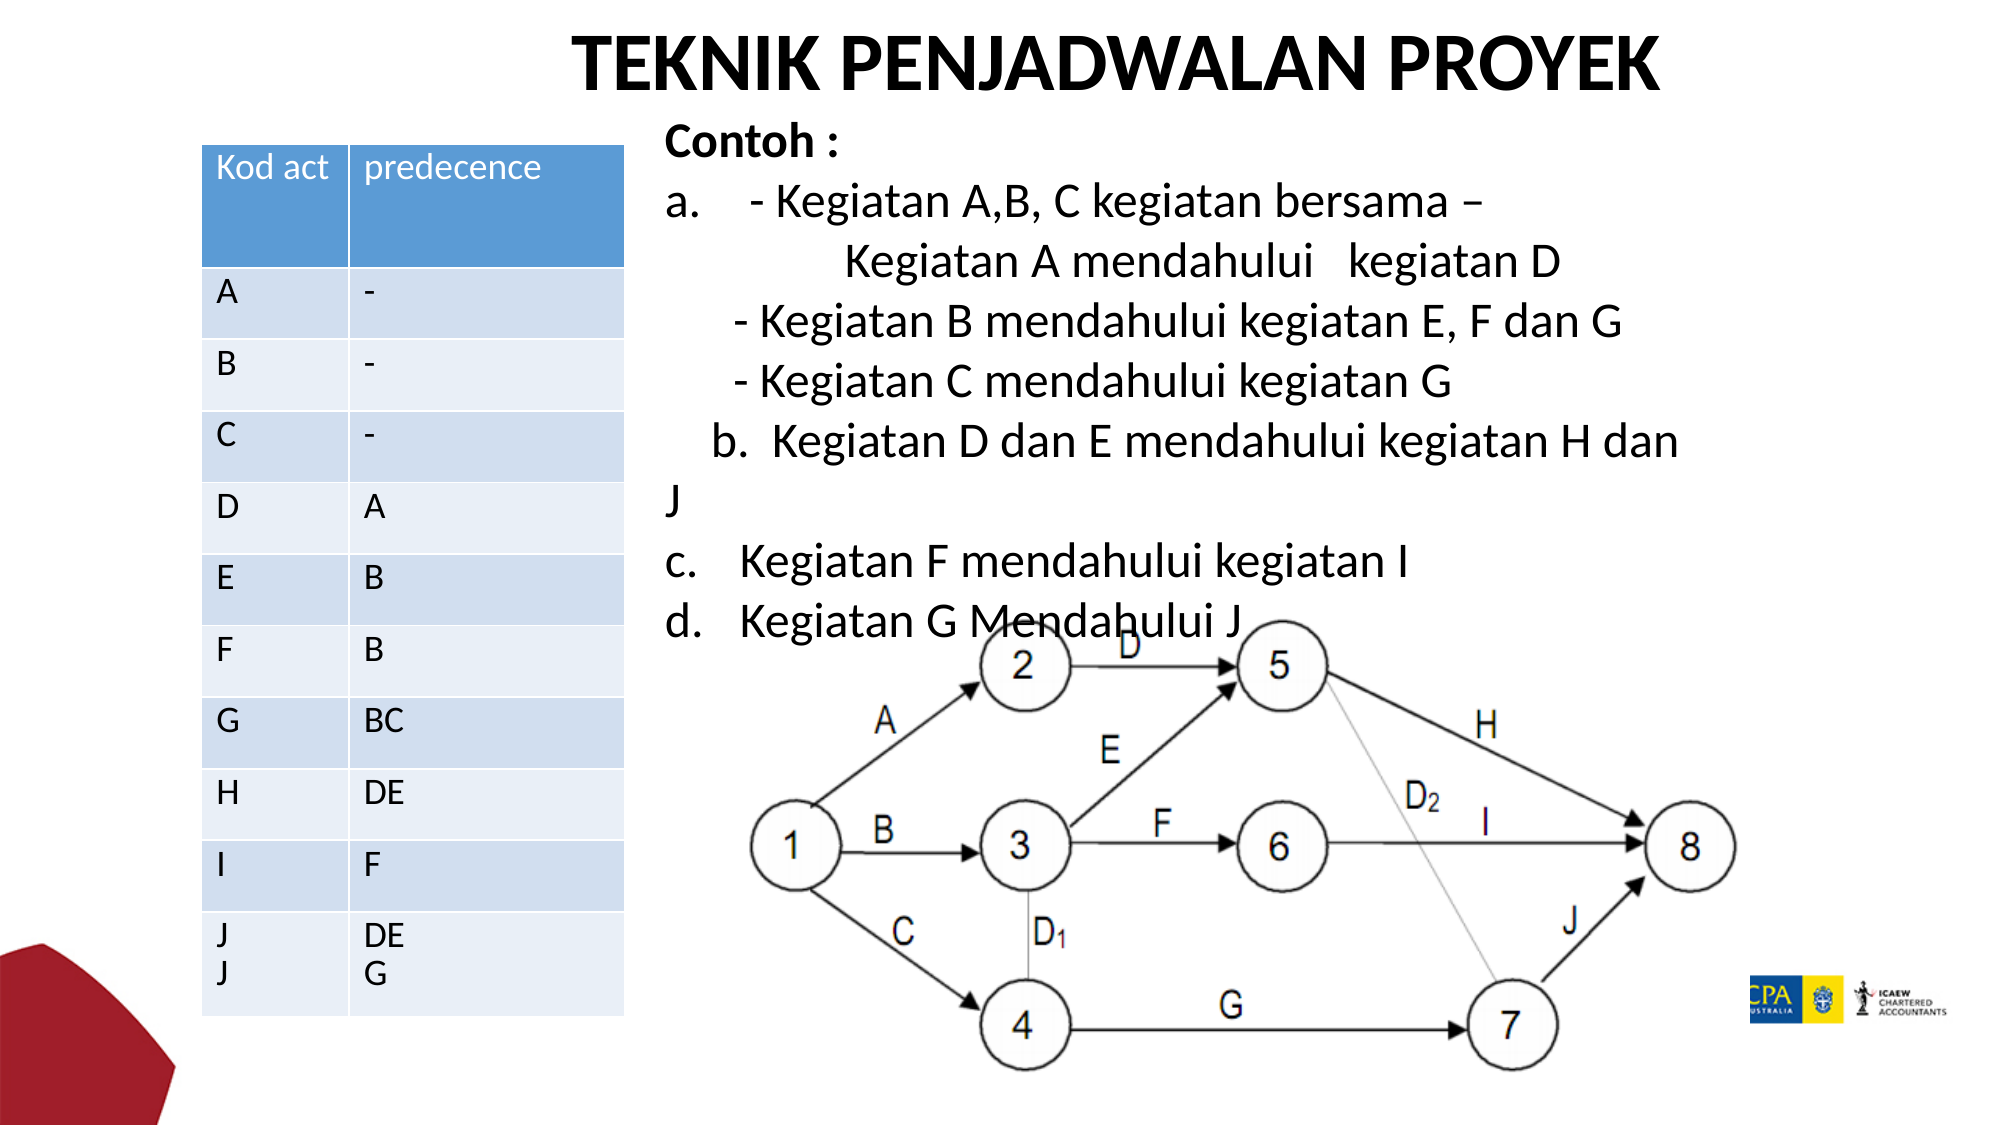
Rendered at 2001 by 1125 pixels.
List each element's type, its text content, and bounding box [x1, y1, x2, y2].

table_cell G [202, 698, 348, 768]
table_cell F [202, 626, 348, 696]
table_cell - [350, 269, 624, 338]
table_cell H [202, 770, 348, 839]
table_header predecence [350, 145, 624, 267]
table_cell D [202, 483, 348, 553]
table_cell B [350, 626, 624, 696]
table_cell J J [202, 913, 348, 1016]
table_cell A [202, 269, 348, 338]
table_cell DE [350, 770, 624, 839]
table_cell A [350, 483, 624, 553]
text_box TEKNIK PENJADWALAN PROYEK [556, 0, 1696, 115]
table_cell I [202, 841, 348, 911]
table_cell C [202, 412, 348, 482]
table_cell - [350, 412, 624, 482]
table_header Kod act [202, 145, 348, 267]
table_cell - [350, 340, 624, 410]
table_cell BC [350, 698, 624, 768]
picture [0, 0, 2001, 1125]
table_cell B [202, 340, 348, 410]
table_cell B [350, 555, 624, 625]
text_box Contoh : - Kegiatan A,B, C kegiatan bersama – Kegiatan A mendahului kegiatan D - Kegiatan B mendahului kegiatan E, F dan G - Kegiatan C mendahului kegiatan G b. Kegiatan D dan E mendahului kegiatan H dan J Kegiatan F mendahului kegiatan I Kegiatan G Mendahului J [649, 99, 1700, 655]
table_cell E [202, 555, 348, 625]
table_cell F [350, 841, 624, 911]
table_cell DE G [350, 913, 624, 1016]
